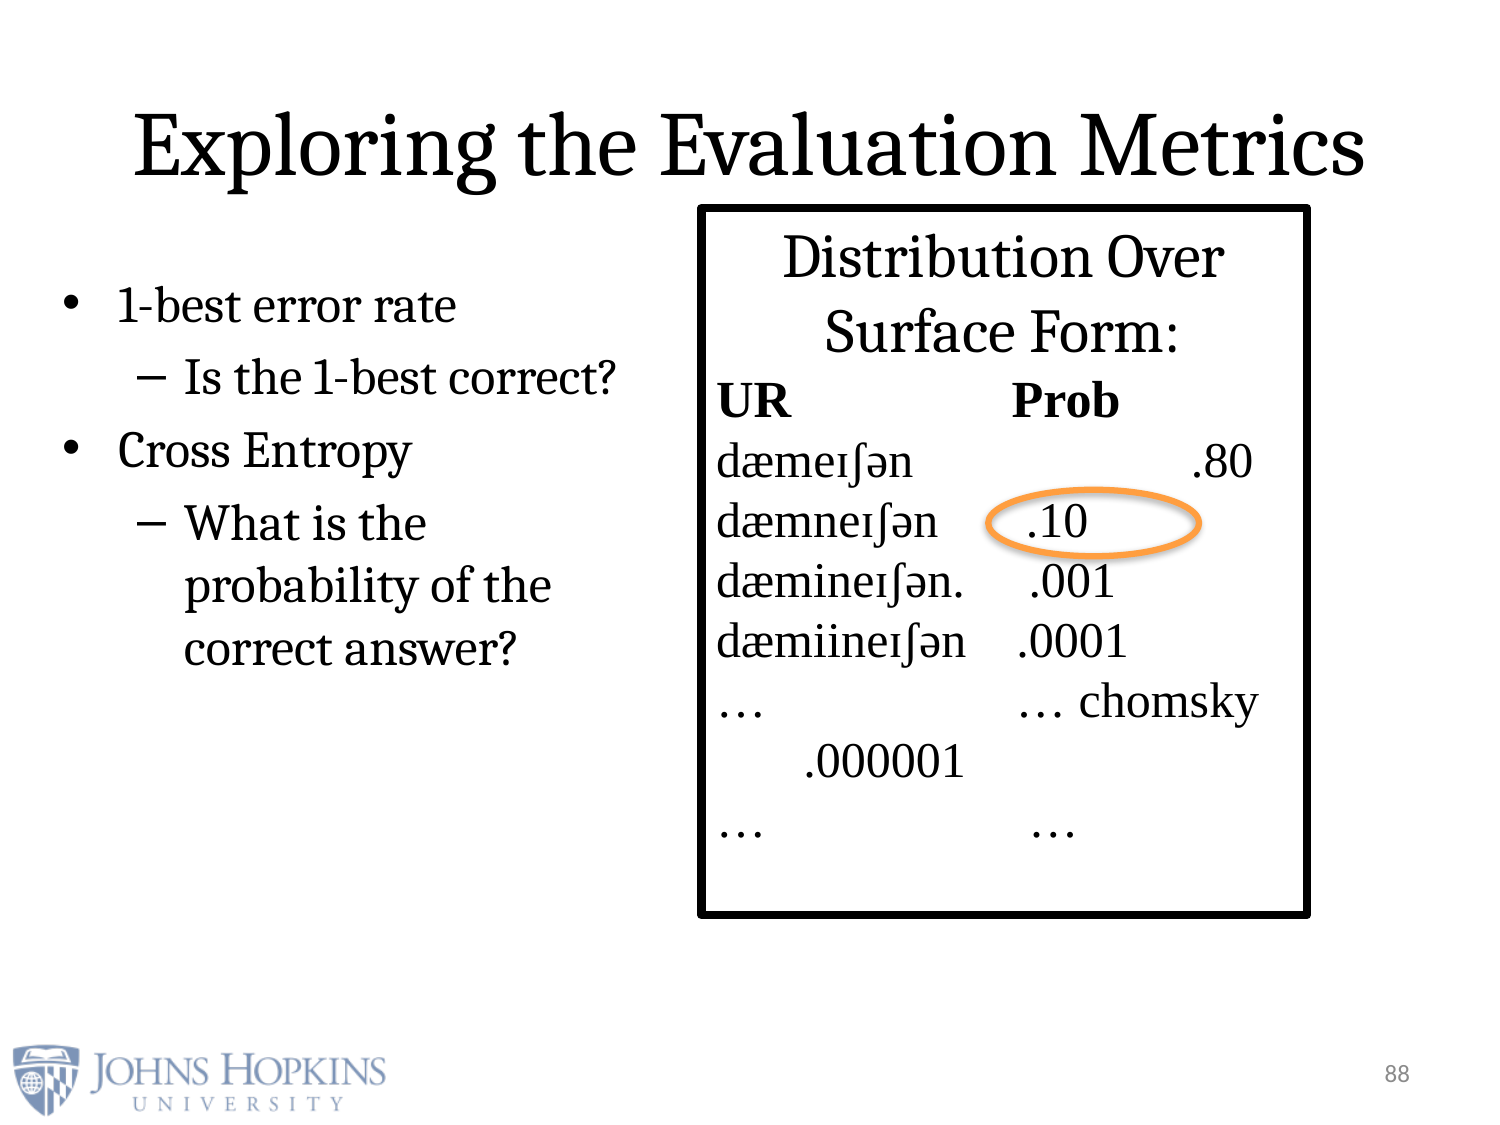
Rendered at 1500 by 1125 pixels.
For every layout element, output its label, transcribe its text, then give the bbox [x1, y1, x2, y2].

title Exploring the Evaluation Metrics [75, 45, 1425, 233]
list 1-best error rate Is the 1-best correct? Cross Entropy What is the probability of the correct answer? [47, 262, 683, 1125]
slide_number 88 [1074, 1042, 1425, 1103]
text_box Distribution Over Surface Form: UR Prob dæmeɪʃən .80 dæmneɪʃən .10 dæmineɪʃən. .001 dæmiineɪʃən .0001 … … chomsky .000001 … … [701, 233, 1307, 916]
text_box [987, 488, 1200, 558]
